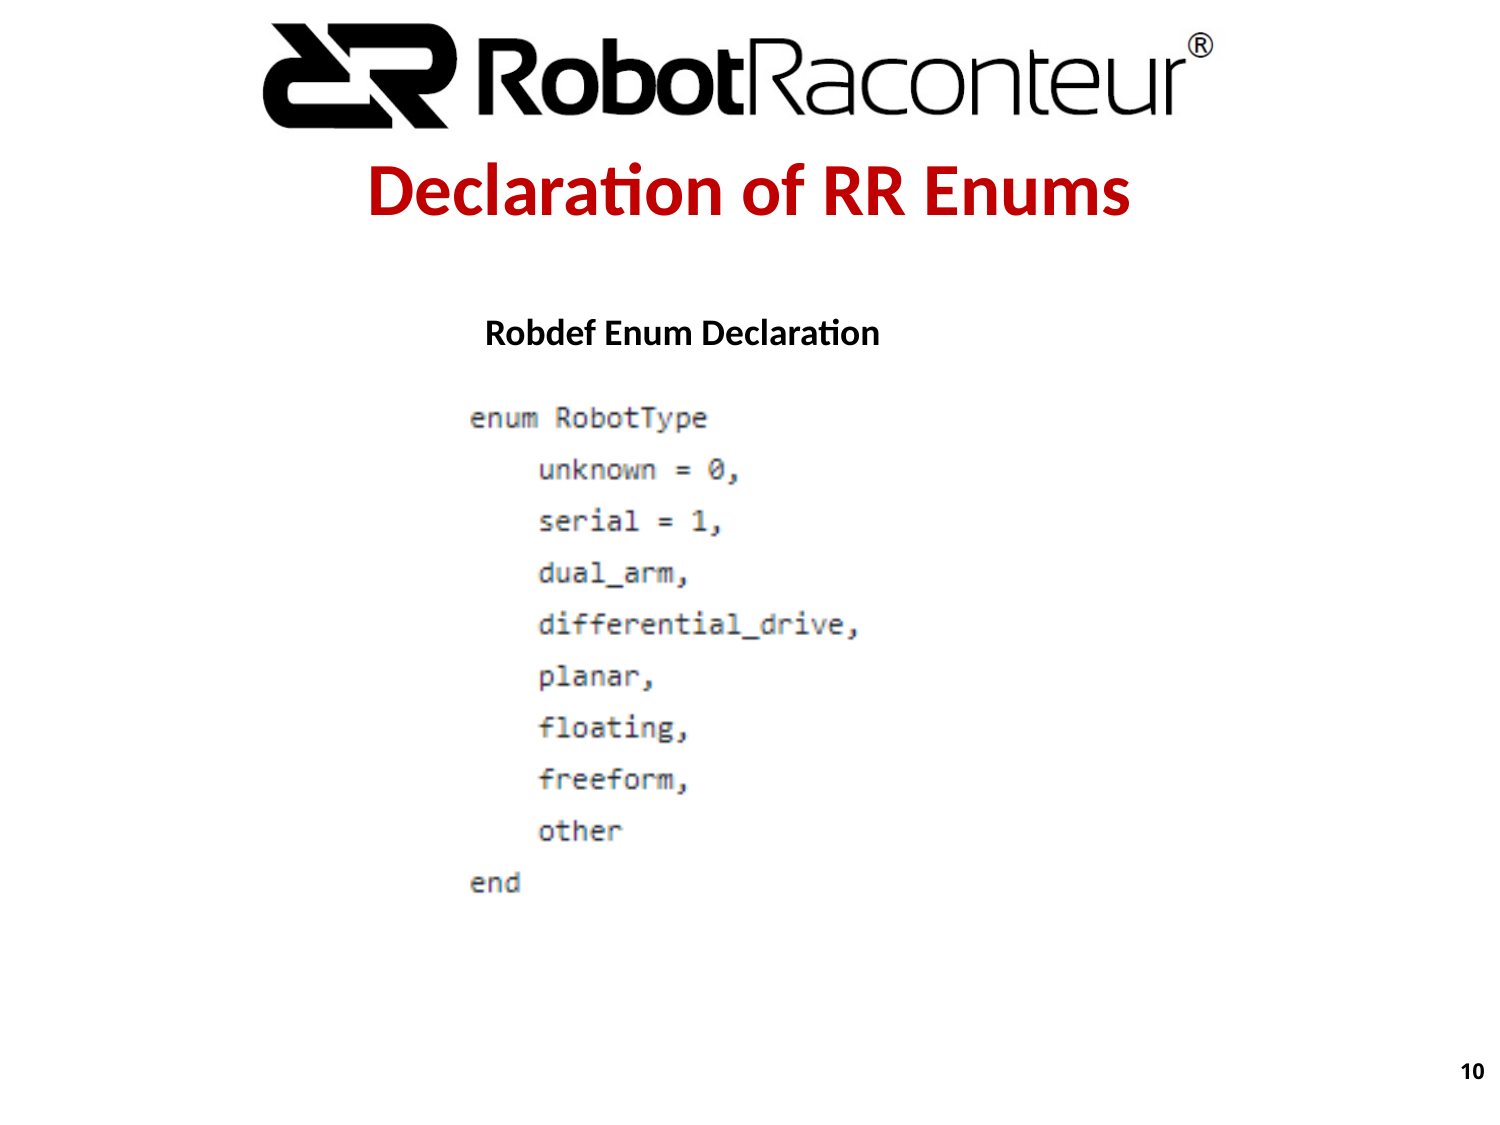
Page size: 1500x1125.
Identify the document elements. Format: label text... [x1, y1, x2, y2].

title Declaration of RR Enums [75, 137, 1425, 233]
picture [253, 12, 1226, 137]
picture [469, 382, 890, 919]
slide_number ‹#› [1187, 1050, 1500, 1125]
list Robdef Enum Declaration [469, 255, 1133, 361]
